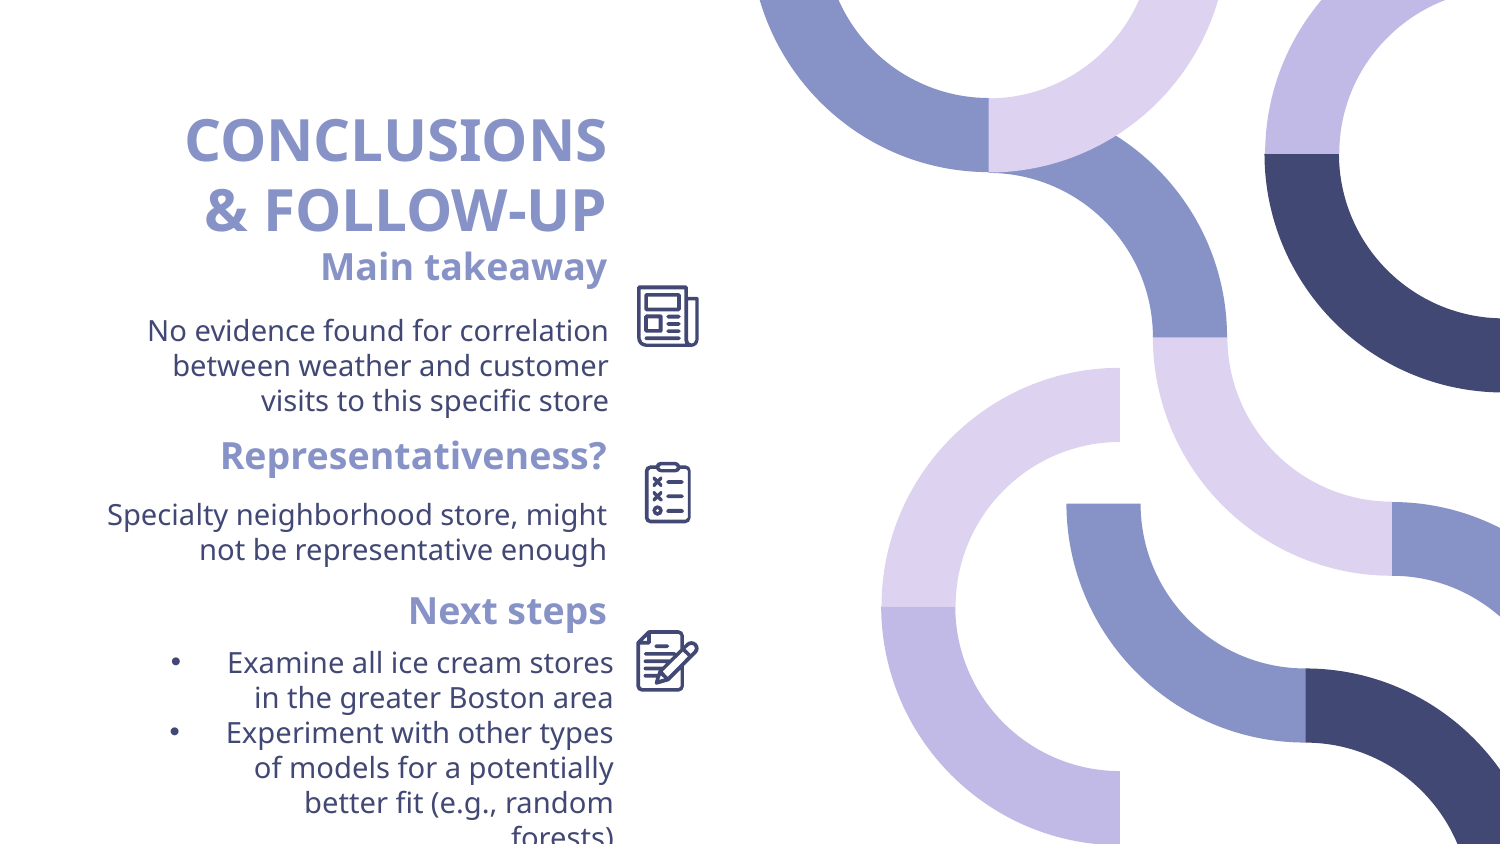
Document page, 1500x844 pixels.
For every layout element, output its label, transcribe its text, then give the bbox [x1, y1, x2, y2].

subtitle Representativeness? [116, 416, 623, 483]
subtitle Examine all ice cream stores in the greater Boston area Experiment with other types of models for a potentially better fit (e.g., random forests) [123, 629, 630, 708]
subtitle No evidence found for correlation between weather and customer visits to this specific store [61, 297, 625, 376]
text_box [636, 629, 700, 692]
title CONCLUSIONS & FOLLOW-UP [116, 88, 623, 167]
subtitle Main takeaway [116, 228, 623, 294]
subtitle Specialty neighborhood store, might not be representative enough [59, 481, 623, 560]
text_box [636, 285, 699, 348]
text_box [644, 461, 692, 524]
subtitle Next steps [116, 572, 623, 638]
